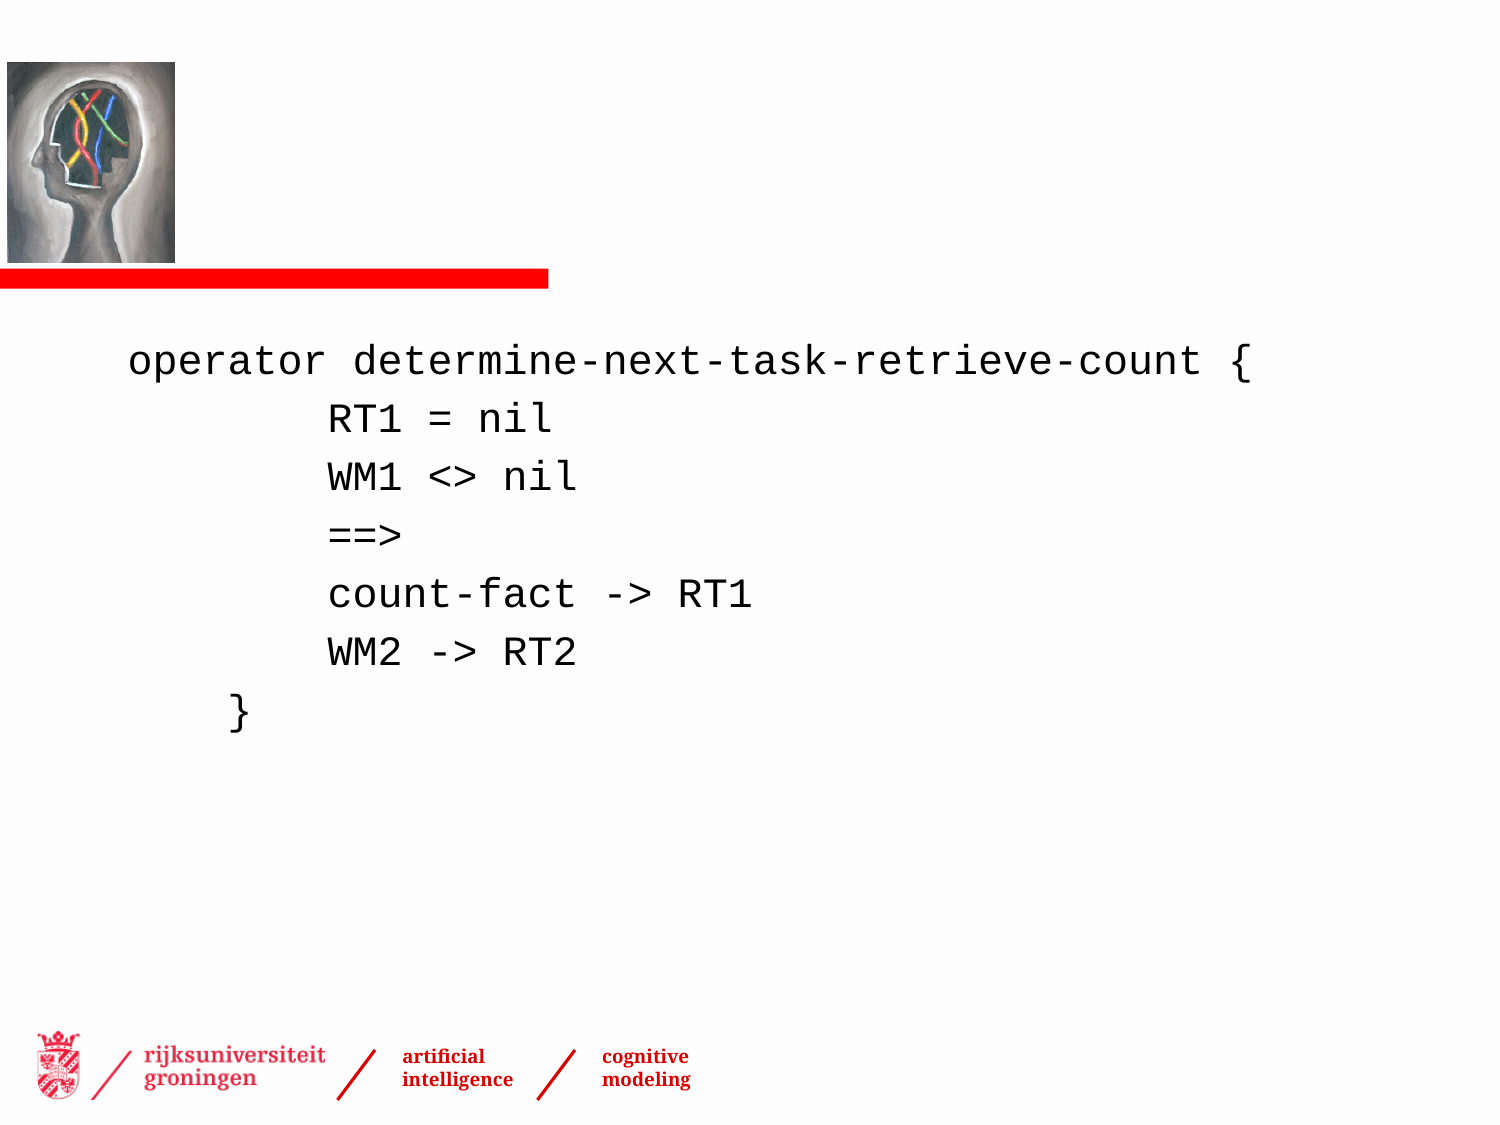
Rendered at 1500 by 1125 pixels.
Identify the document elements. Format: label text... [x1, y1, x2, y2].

list operator determine-next-task-retrieve-count { RT1 = nil WM1 <> nil ==> count-fact -> RT1 WM2 -> RT2 } [112, 324, 1388, 1001]
picture [7, 62, 175, 263]
